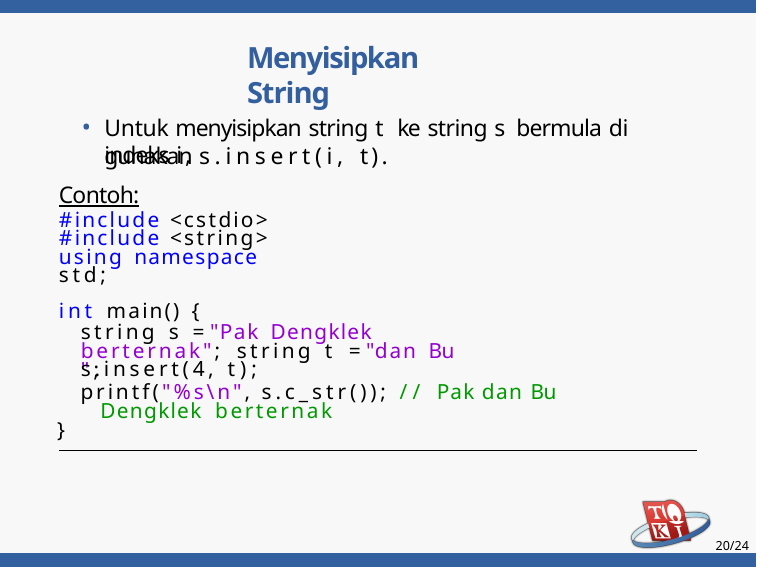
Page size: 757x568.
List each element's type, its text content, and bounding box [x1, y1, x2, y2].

text_box s.insert(4, t); printf("%s\n", s.c_str()); // Pak dan Bu Dengklek berternak } [56, 356, 617, 442]
text_box Untuk menyisipkan string t ke string s bermula di indeks i, [80, 111, 678, 126]
picture [0, 0, 756, 13]
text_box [0, 495, 757, 568]
title Menyisipkan String [245, 36, 511, 111]
list gunakan s.insert(i, t). Contoh: #include <cstdio> #include <string> using namespace std; int main() { string s = "Pak Dengklek berternak"; string t = "dan Bu "; [56, 126, 699, 456]
